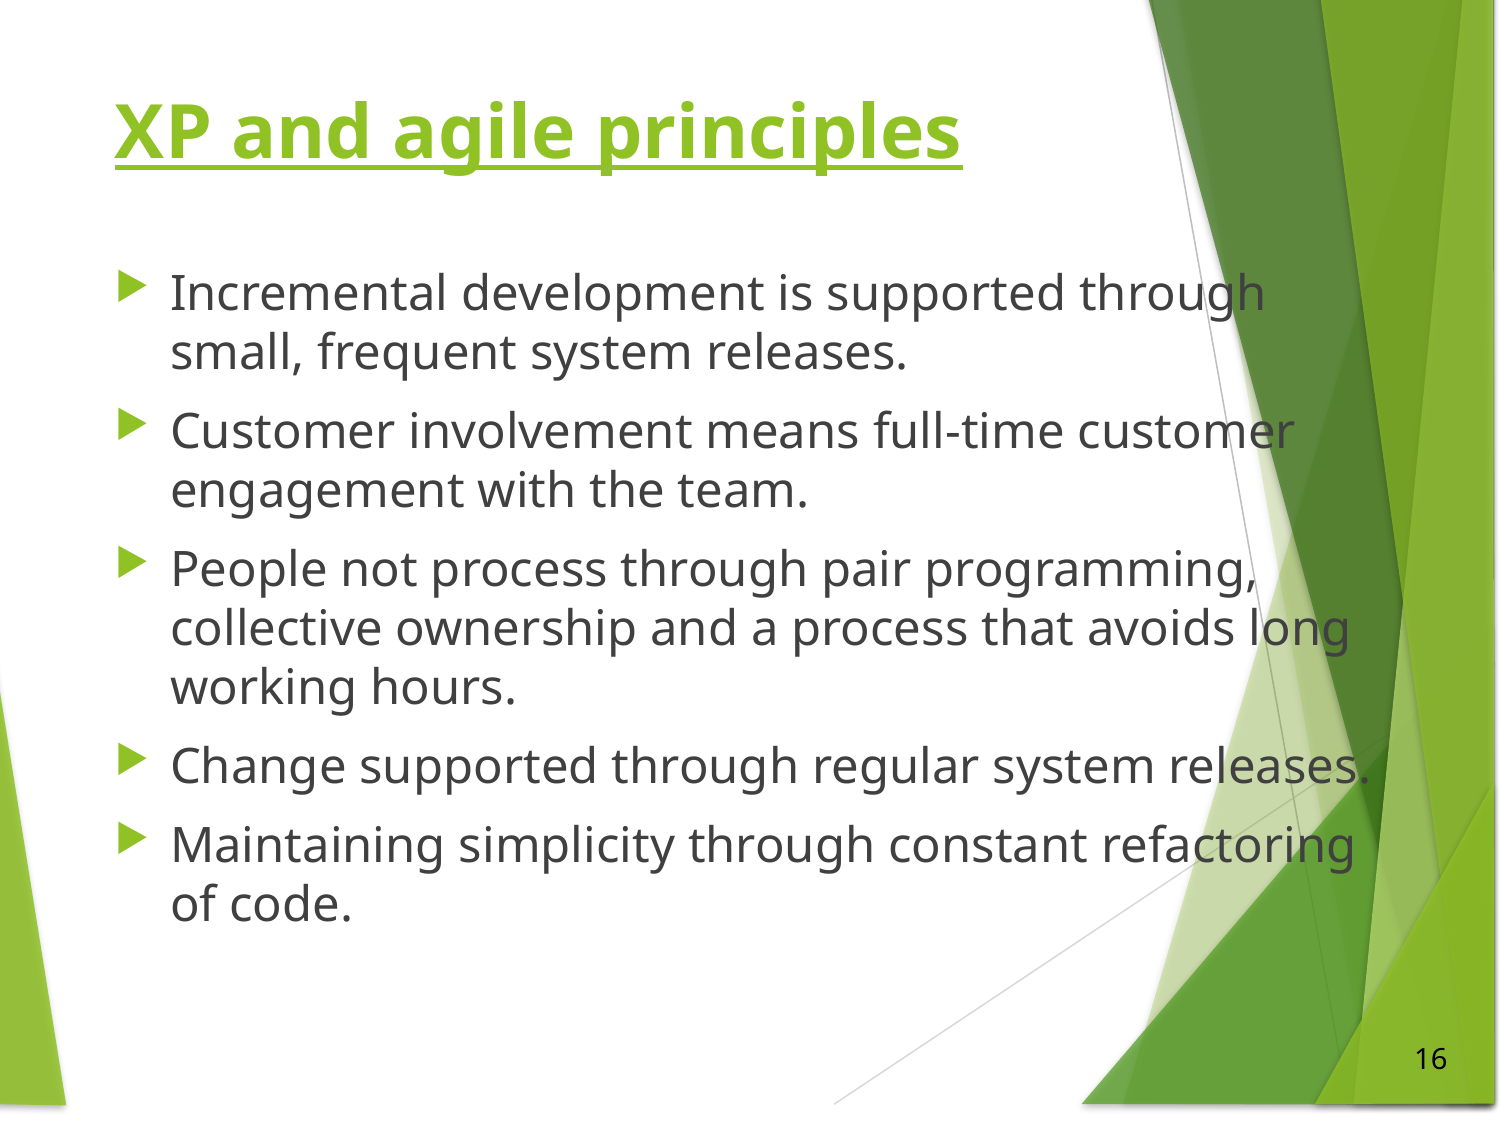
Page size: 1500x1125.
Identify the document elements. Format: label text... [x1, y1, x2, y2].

slide_number 16 [1378, 1030, 1463, 1091]
title XP and agile principles [99, 76, 1361, 224]
list Incremental development is supported through small, frequent system releases. Customer involvement means full-time customer engagement with the team. People not process through pair programming, collective ownership and a process that avoids long working hours. Change supported through regular system releases. Maintaining simplicity through constant refactoring of code. [99, 254, 1400, 991]
